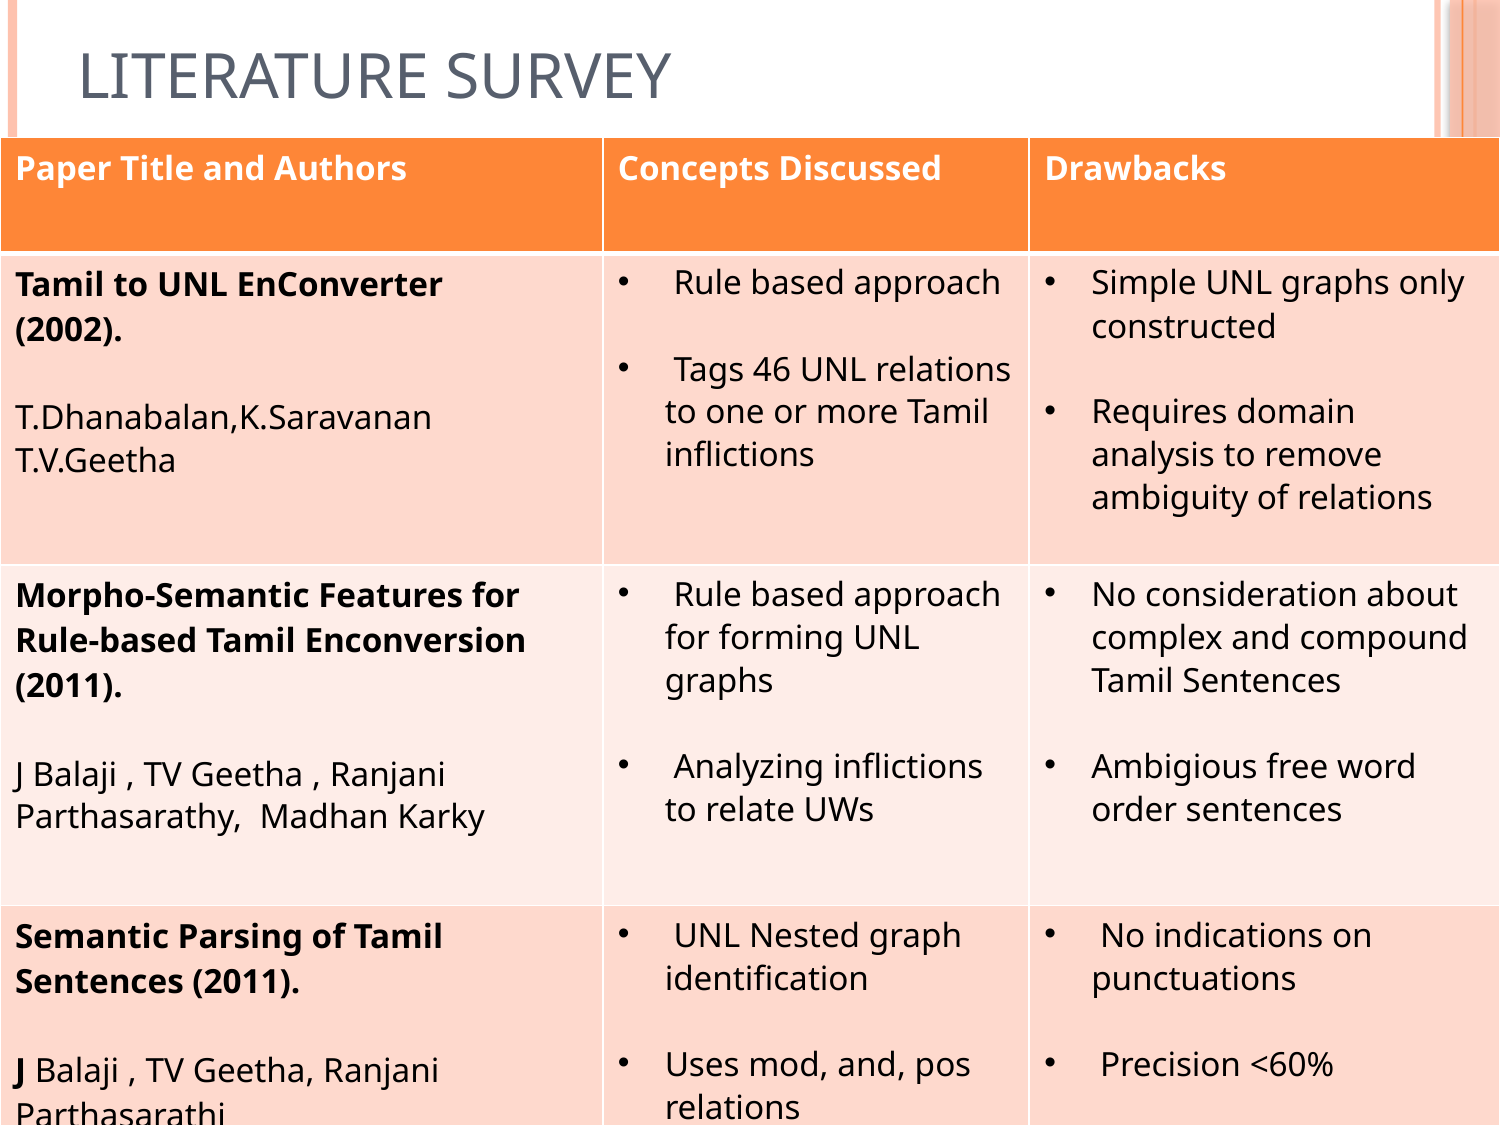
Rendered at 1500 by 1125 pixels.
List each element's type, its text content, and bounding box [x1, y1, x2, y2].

table_header Drawbacks [1030, 138, 1499, 251]
table_cell No indications on punctuations Precision <60% [1030, 906, 1499, 1125]
table_cell Rule based approach for forming UNL graphs Analyzing inflictions to relate UWs [604, 566, 1028, 905]
table_header Concepts Discussed [604, 138, 1028, 251]
table_cell Semantic Parsing of Tamil Sentences (2011). J Balaji , TV Geetha, Ranjani Parthasarathi [1, 906, 602, 1125]
table_cell Morpho-Semantic Features for Rule-based Tamil Enconversion (2011). J Balaji , TV Geetha , Ranjani Parthasarathy, Madhan Karky [1, 566, 602, 905]
table_cell UNL Nested graph identification Uses mod, and, pos relations [604, 906, 1028, 1125]
table_cell Rule based approach Tags 46 UNL relations to one or more Tamil inflictions [604, 256, 1028, 564]
table_header Paper Title and Authors [1, 138, 602, 251]
title LITERATURE SURVEY [62, 0, 1288, 119]
table_cell No consideration about complex and compound Tamil Sentences Ambigious free word order sentences [1030, 566, 1499, 905]
table_cell Simple UNL graphs only constructed Requires domain analysis to remove ambiguity of relations [1030, 256, 1499, 564]
table_cell Tamil to UNL EnConverter (2002). T.Dhanabalan,K.Saravanan T.V.Geetha [1, 256, 602, 564]
